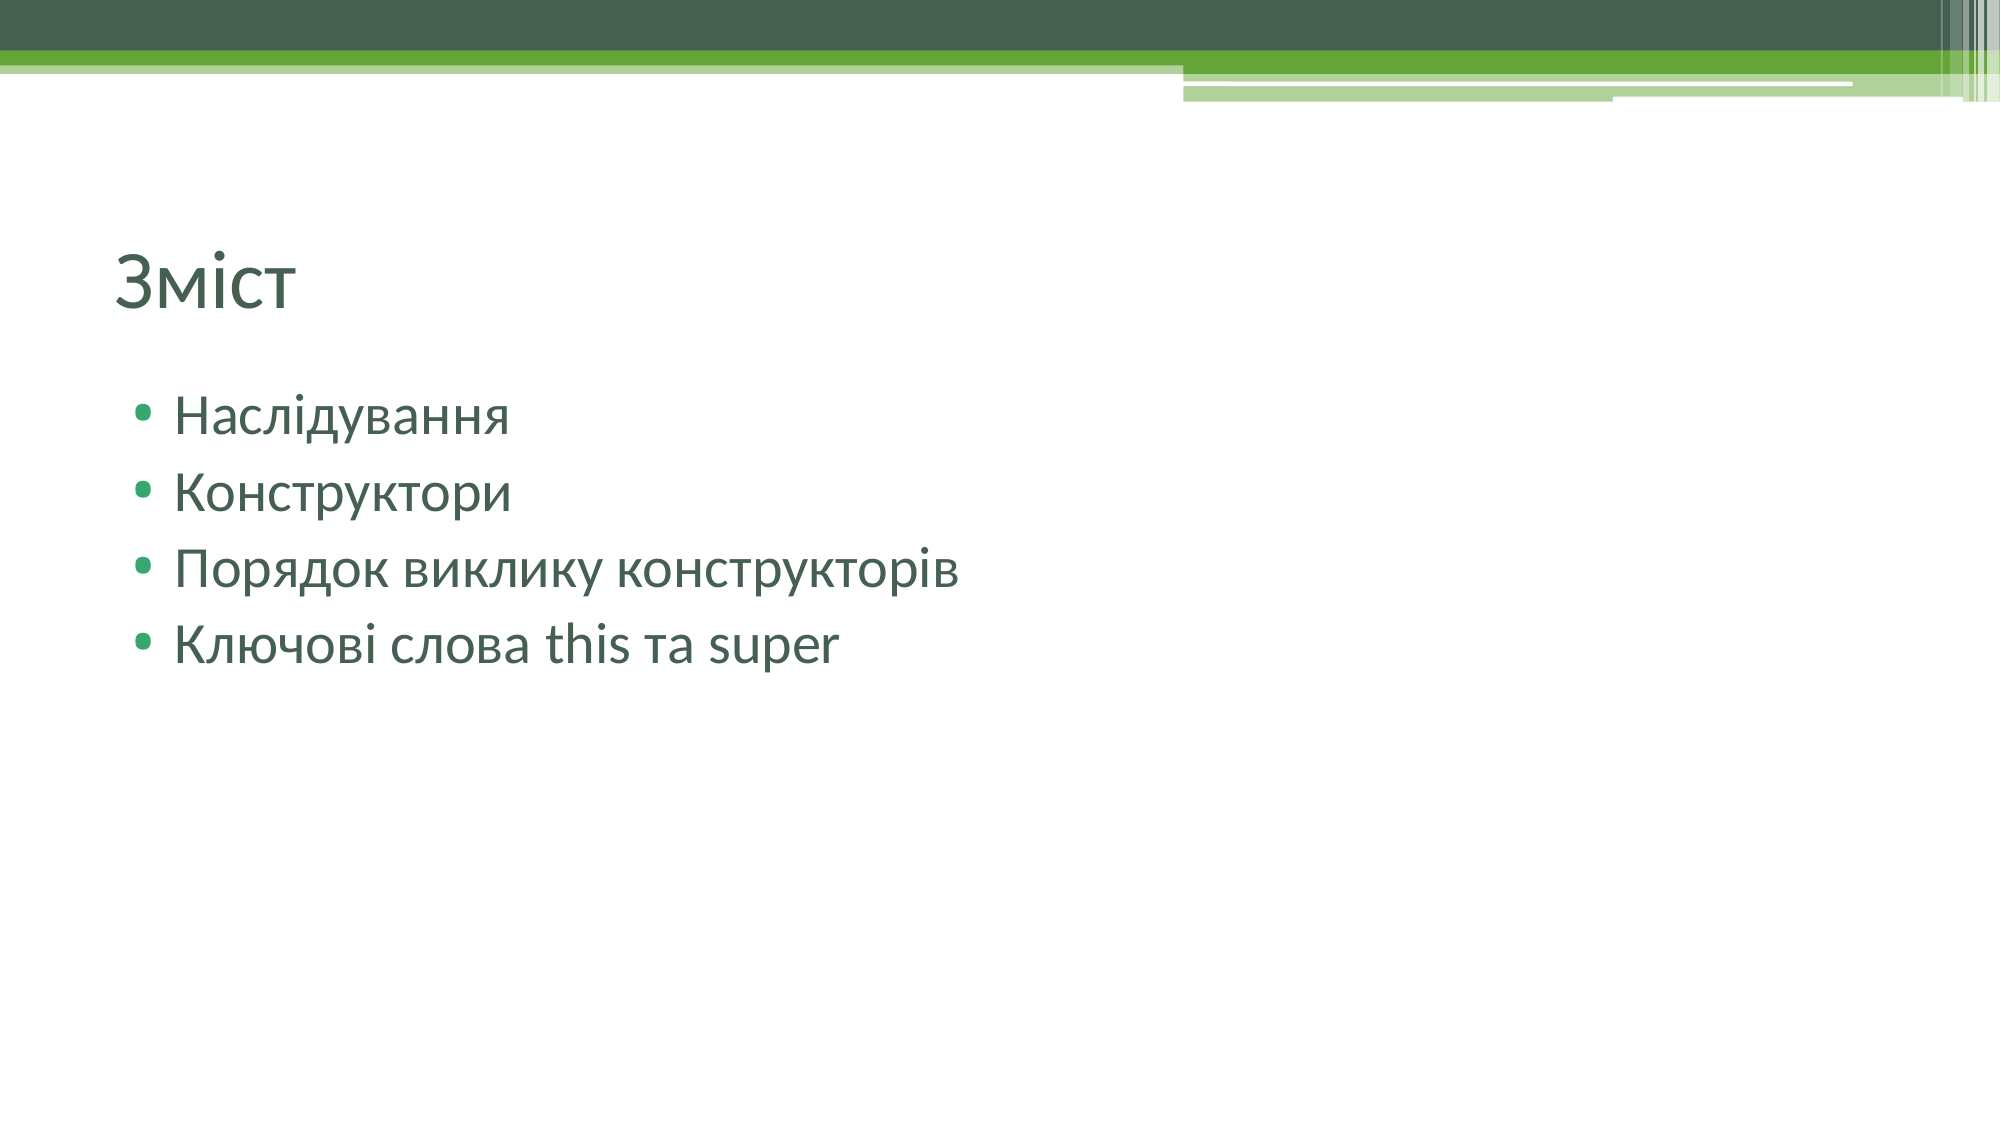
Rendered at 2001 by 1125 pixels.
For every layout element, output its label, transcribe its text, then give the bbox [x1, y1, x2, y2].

list Наслідування Конструктори Порядок виклику конструкторів Ключові слова this та super [99, 368, 1900, 1079]
title Зміст [99, 187, 1900, 363]
